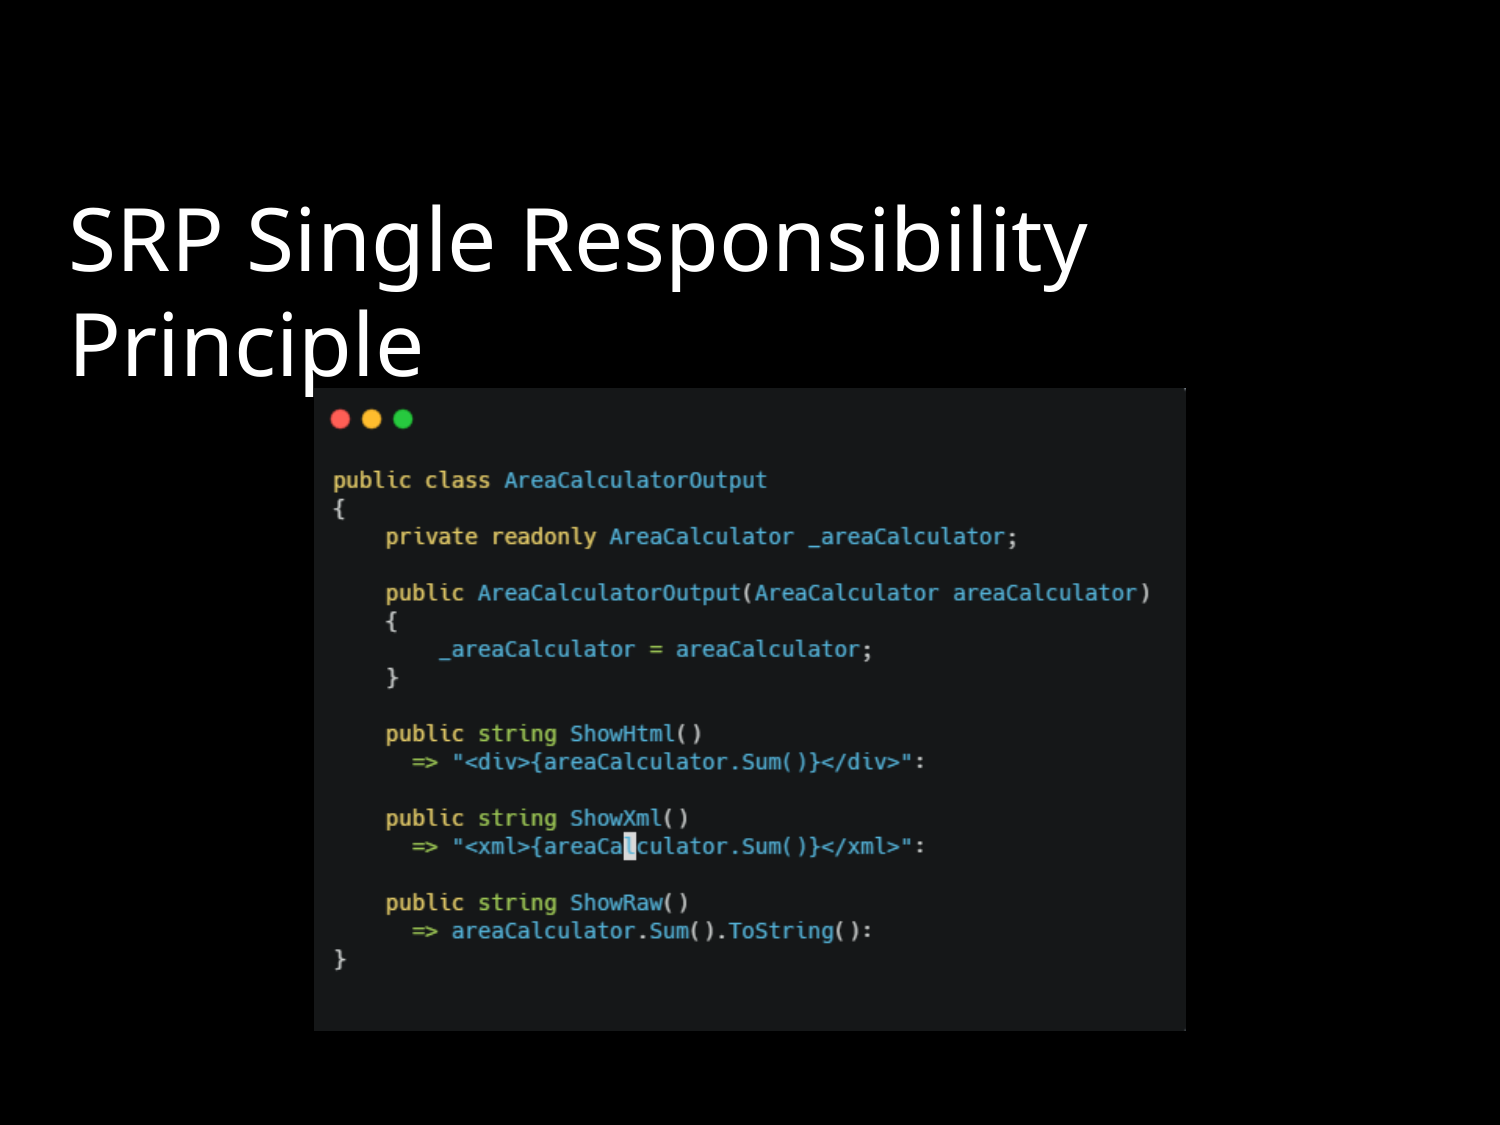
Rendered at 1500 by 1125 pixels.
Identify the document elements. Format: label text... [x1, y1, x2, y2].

list SRP Single Responsibility Principle [53, 176, 1433, 307]
picture [314, 388, 1186, 1032]
